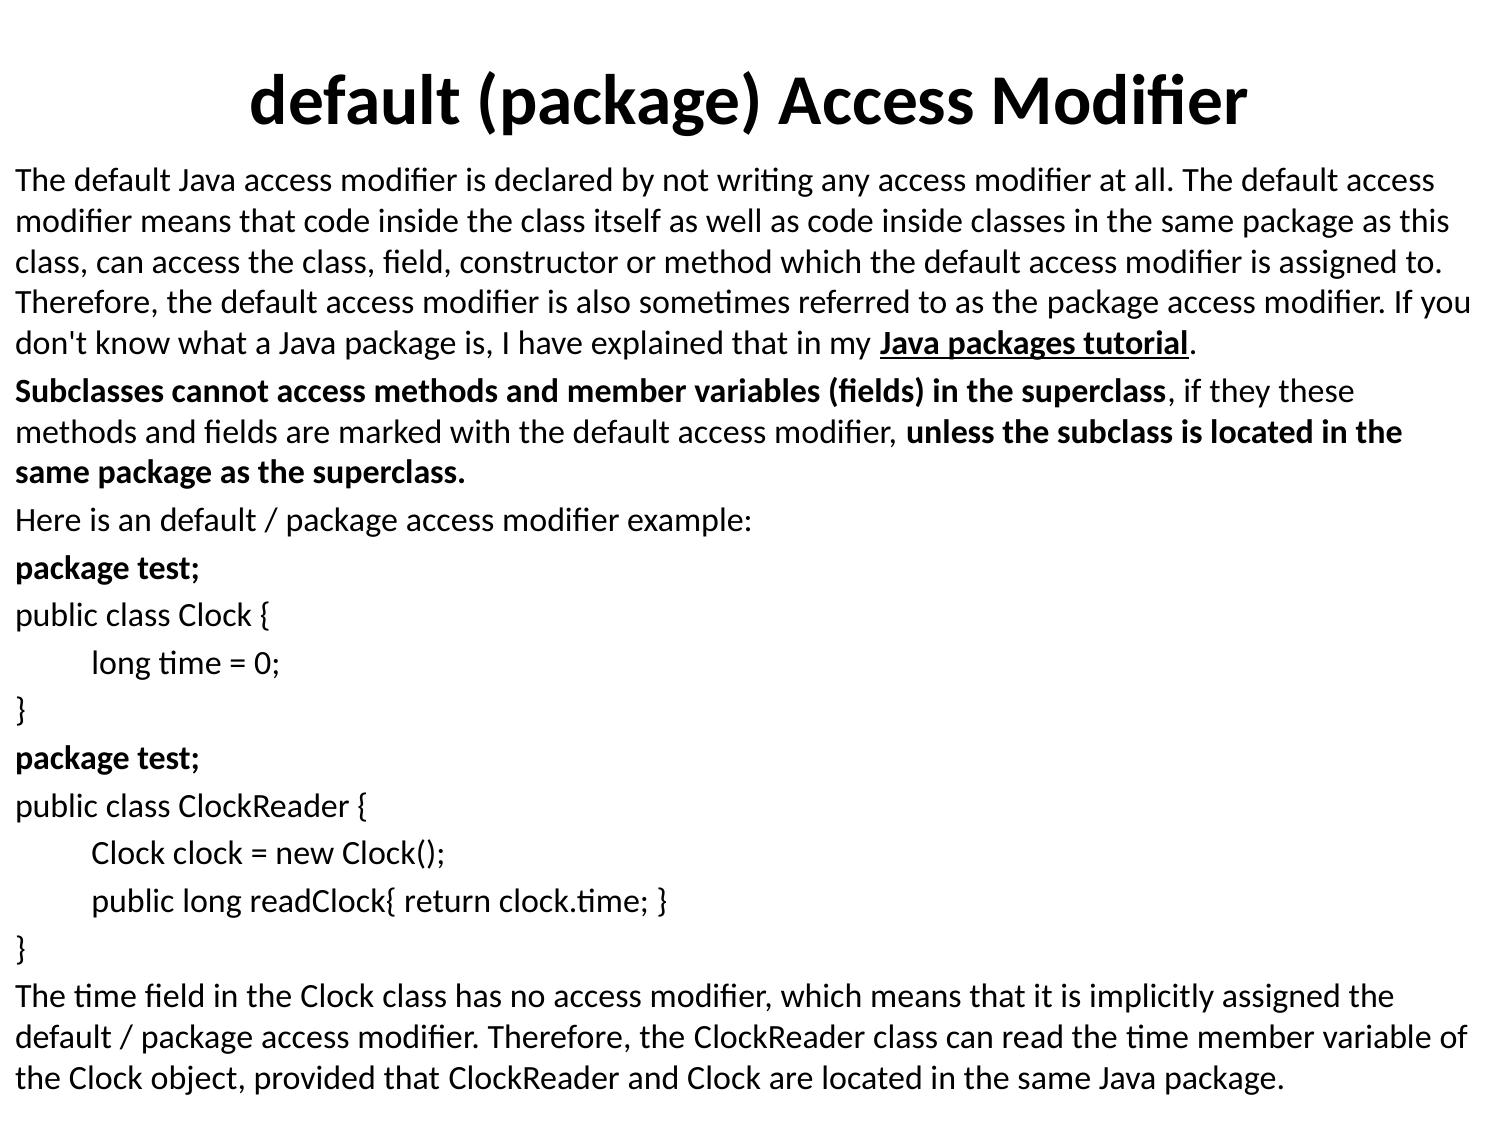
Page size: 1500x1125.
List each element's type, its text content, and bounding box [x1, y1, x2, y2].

list The default Java access modifier is declared by not writing any access modifier at all. The default access modifier means that code inside the class itself as well as code inside classes in the same package as this class, can access the class, field, constructor or method which the default access modifier is assigned to. Therefore, the default access modifier is also sometimes referred to as the package access modifier. If you don't know what a Java package is, I have explained that in my Java packages tutorial. Subclasses cannot access methods and member variables (fields) in the superclass, if they these methods and fields are marked with the default access modifier, unless the subclass is located in the same package as the superclass. Here is an default / package access modifier example: package test; public class Clock { long time = 0; } package test; public class ClockReader { Clock clock = new Clock(); public long readClock{ return clock.time; } } The time field in the Clock class has no access modifier, which means that it is implicitly assigned the default / package access modifier. Therefore, the ClockReader class can read the time member variable of the Clock object, provided that ClockReader and Clock are located in the same Java package. [0, 149, 1500, 1125]
title default (package) Access Modifier [75, 45, 1425, 149]
